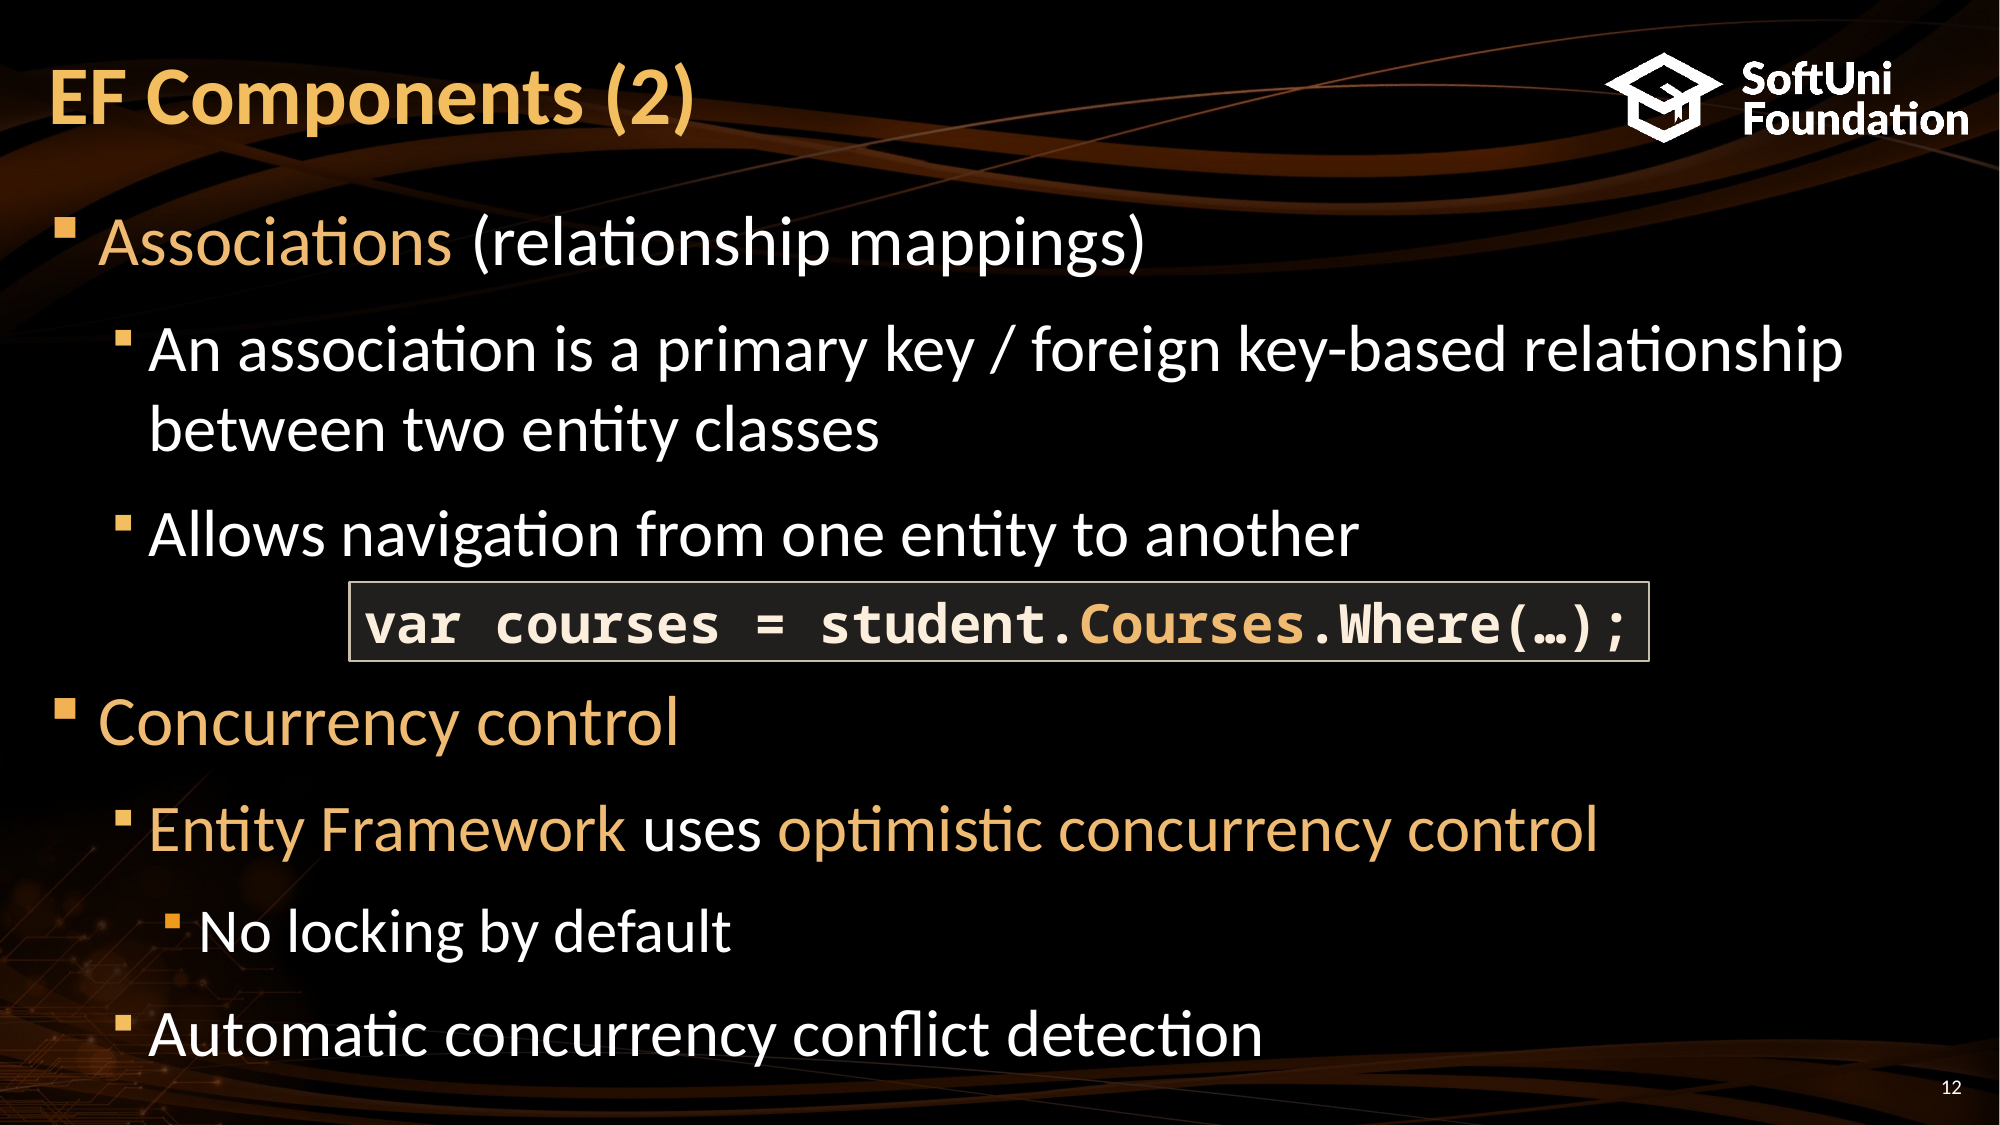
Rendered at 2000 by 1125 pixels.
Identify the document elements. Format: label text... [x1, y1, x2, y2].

slide_number 12 [1897, 1070, 1968, 1103]
list Associations (relationship mappings) An association is a primary key / foreign key-based relationship between two entity classes Allows navigation from one entity to another Concurrency control Entity Framework uses optimistic concurrency control No locking by default Automatic concurrency conflict detection [31, 188, 1968, 1103]
picture [0, 0, 2000, 1125]
text_box var courses = student.Courses.Where(…); [349, 581, 1650, 662]
title EF Components (2) [30, 6, 1602, 189]
